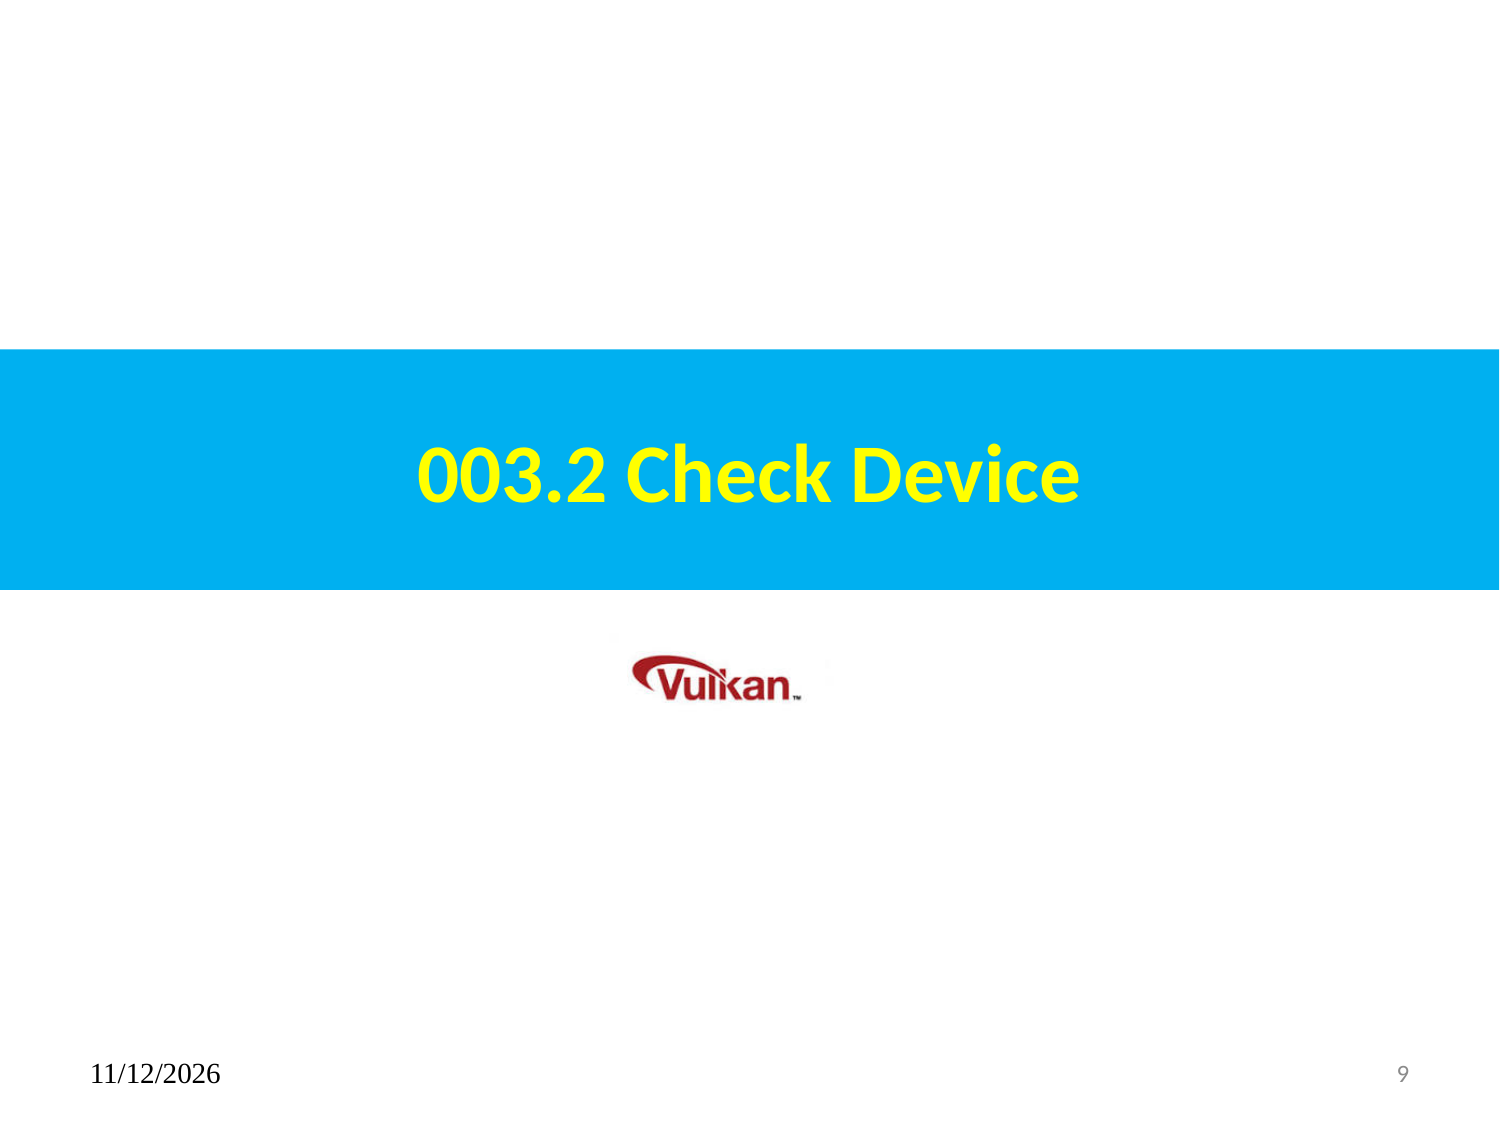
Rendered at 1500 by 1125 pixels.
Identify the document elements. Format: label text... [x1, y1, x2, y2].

slide_number 9 [1074, 1042, 1425, 1102]
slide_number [75, 1042, 425, 1102]
title 003.2 Check Device [0, 349, 1500, 590]
picture [584, 607, 849, 748]
